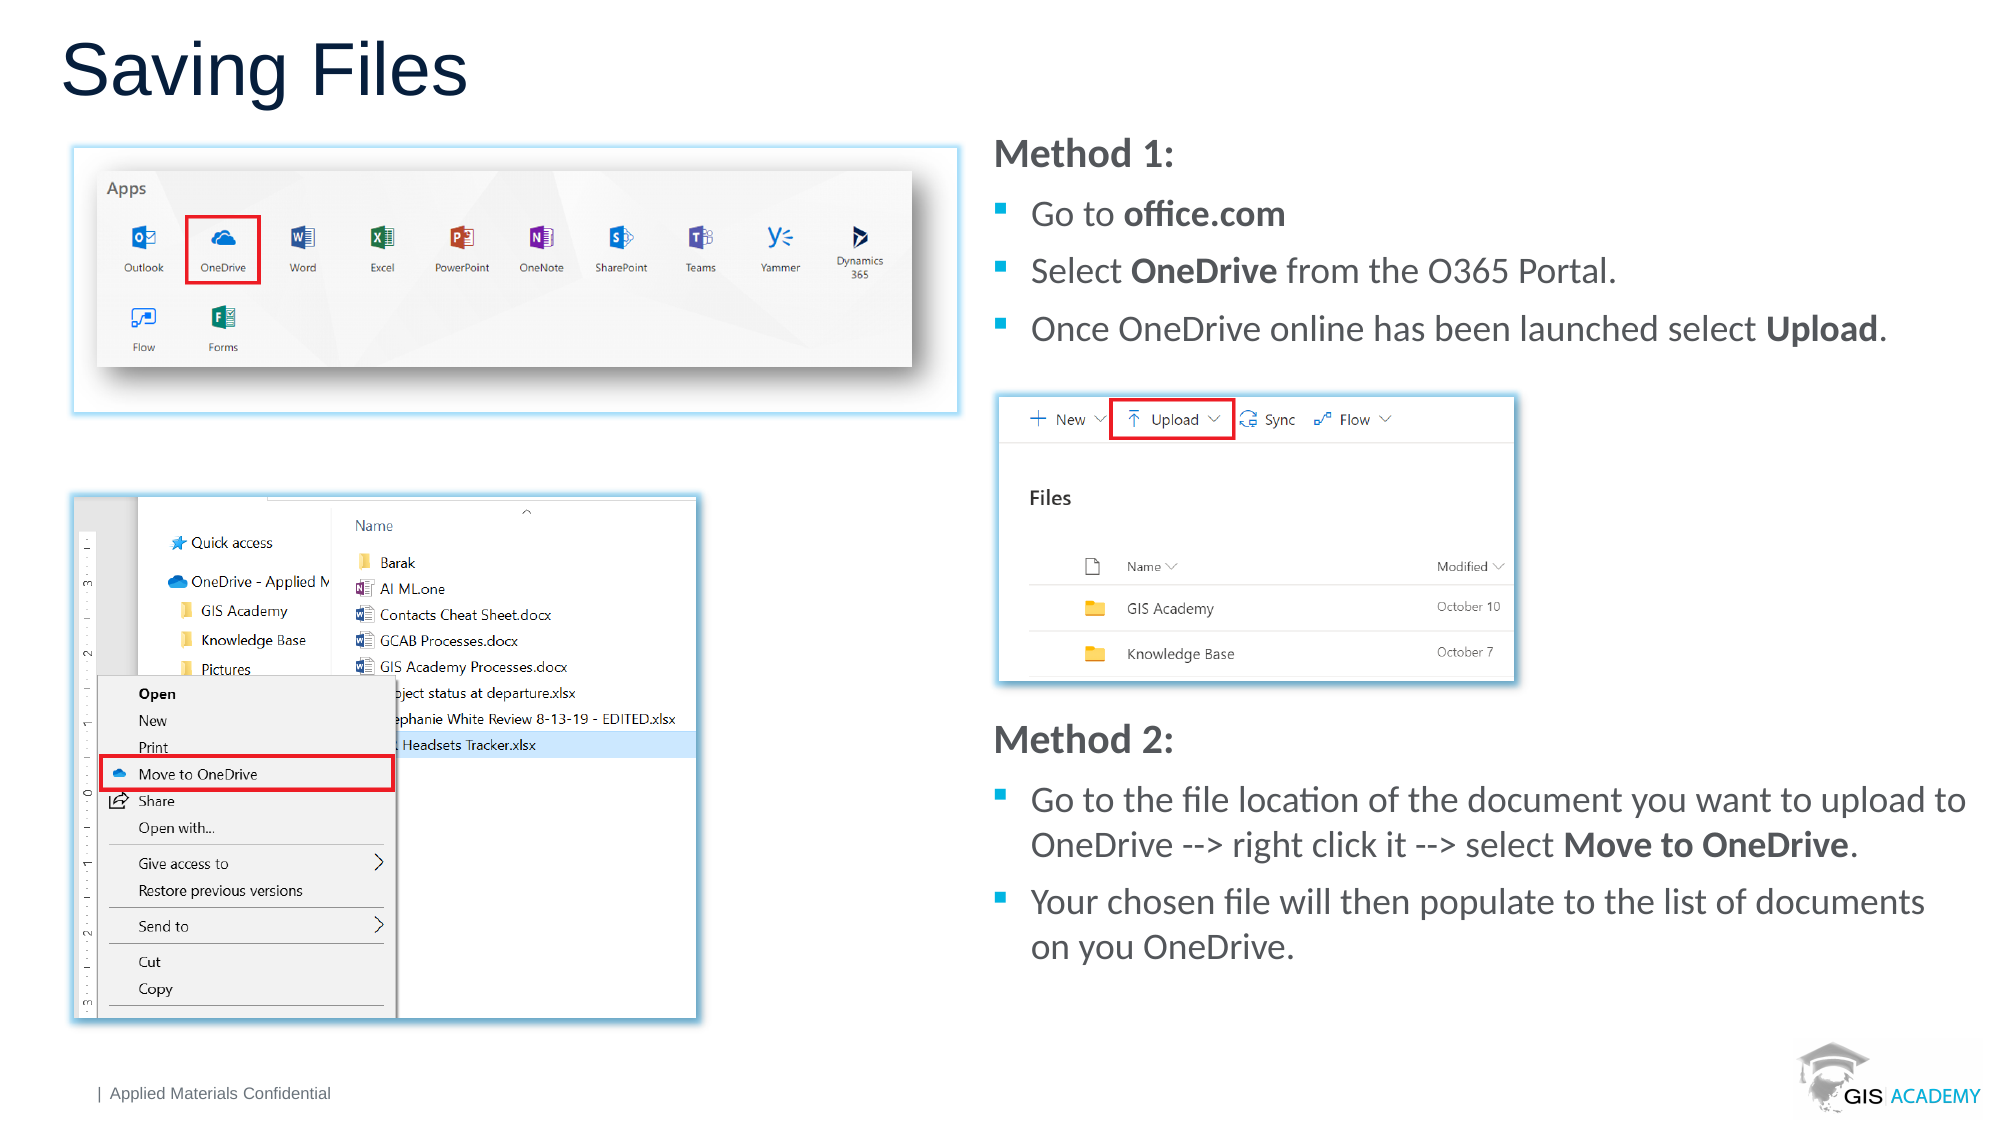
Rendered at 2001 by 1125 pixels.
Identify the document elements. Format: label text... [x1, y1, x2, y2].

list Method 1: Go to office.com Select OneDrive from the O365 Portal. Once OneDrive online has been launched select Upload. [978, 119, 1926, 374]
picture [74, 497, 696, 1018]
picture [74, 148, 957, 412]
picture [1793, 1037, 1983, 1120]
title Saving Files [45, 22, 1926, 119]
text_box Method 2: Go to the file location of the document you want to upload to OneDrive --> right click it --> select Move to OneDrive. Your chosen file will then populate to the list of documents on you OneDrive. [978, 704, 1984, 991]
picture [999, 397, 1514, 681]
